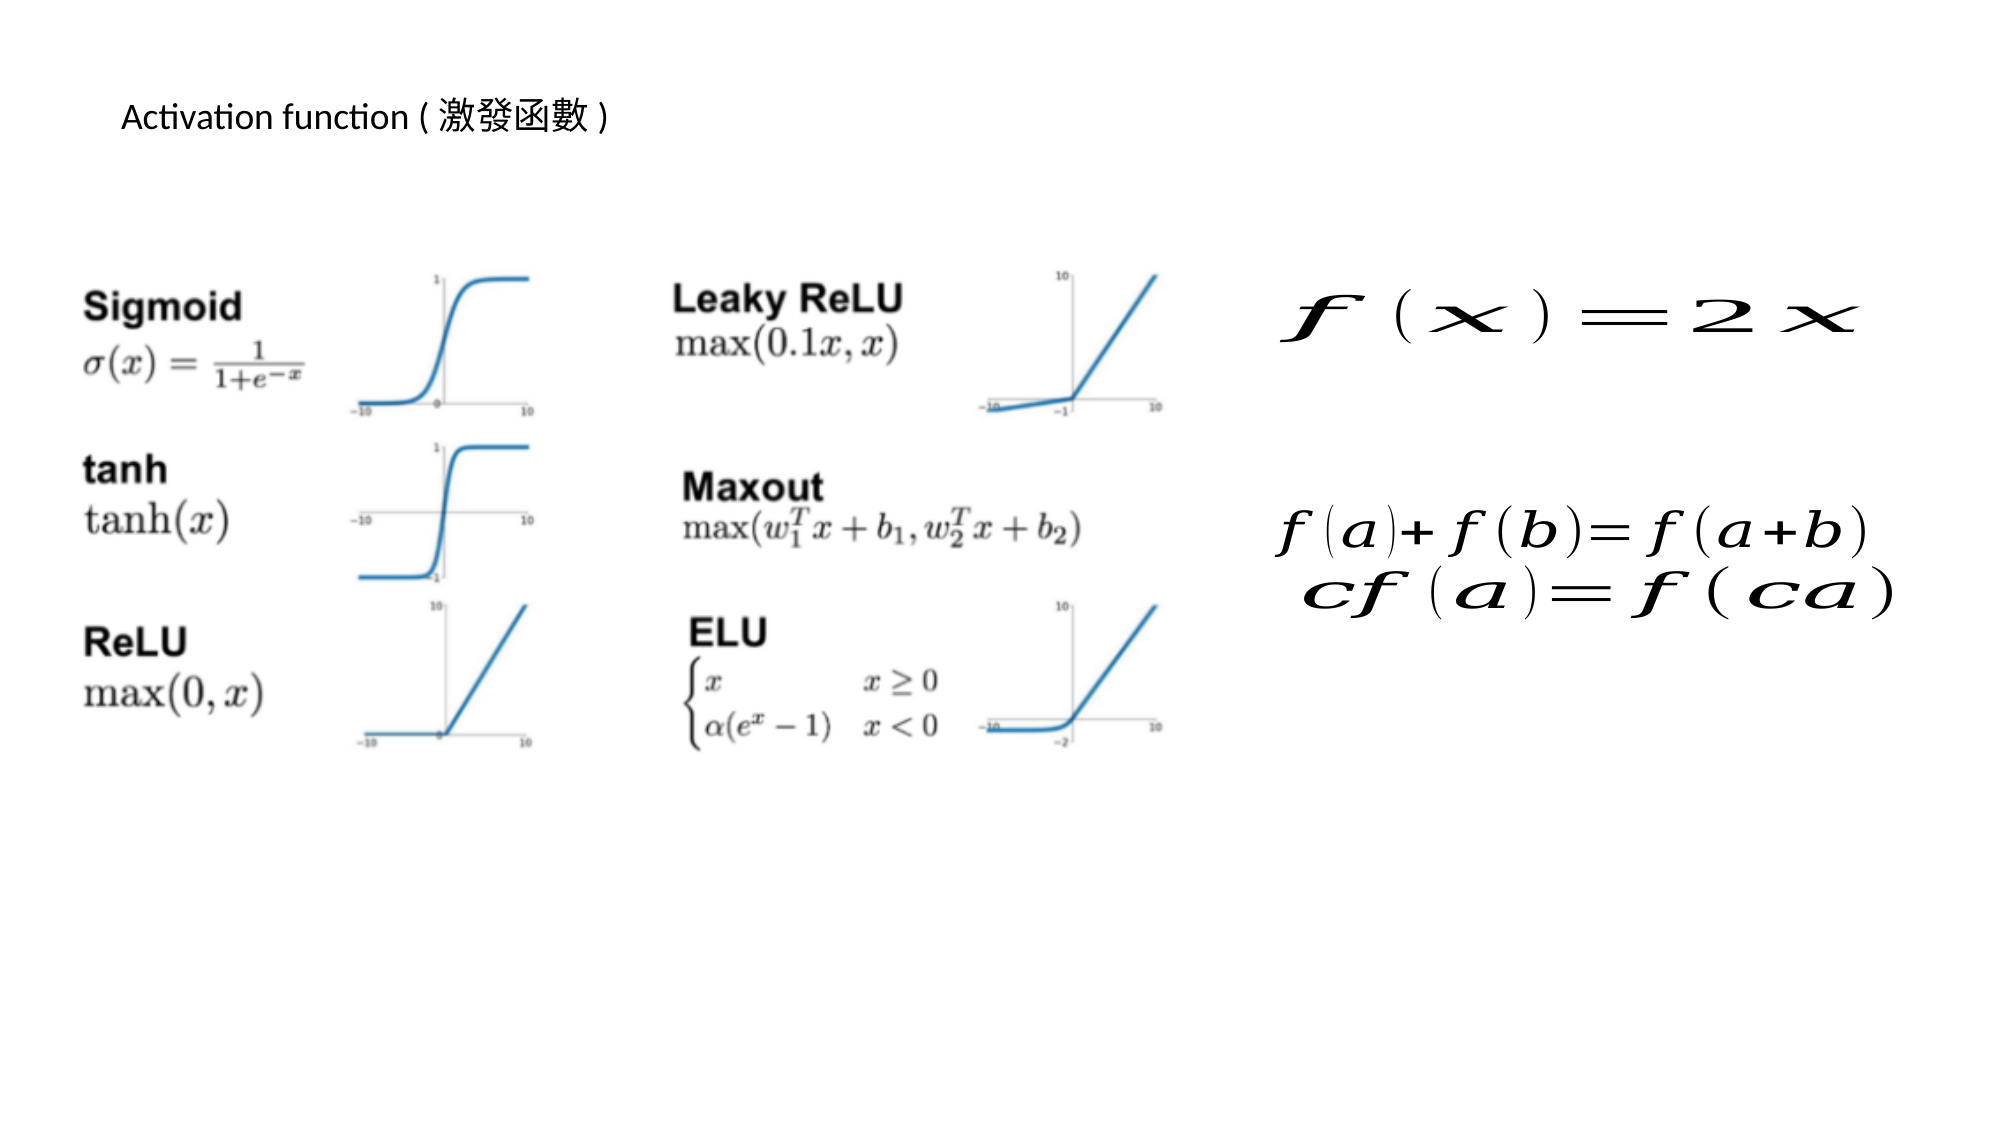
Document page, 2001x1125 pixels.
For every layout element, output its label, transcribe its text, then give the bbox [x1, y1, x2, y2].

picture [45, 220, 1256, 784]
text_box Activation function (激發函數) [106, 85, 1106, 145]
